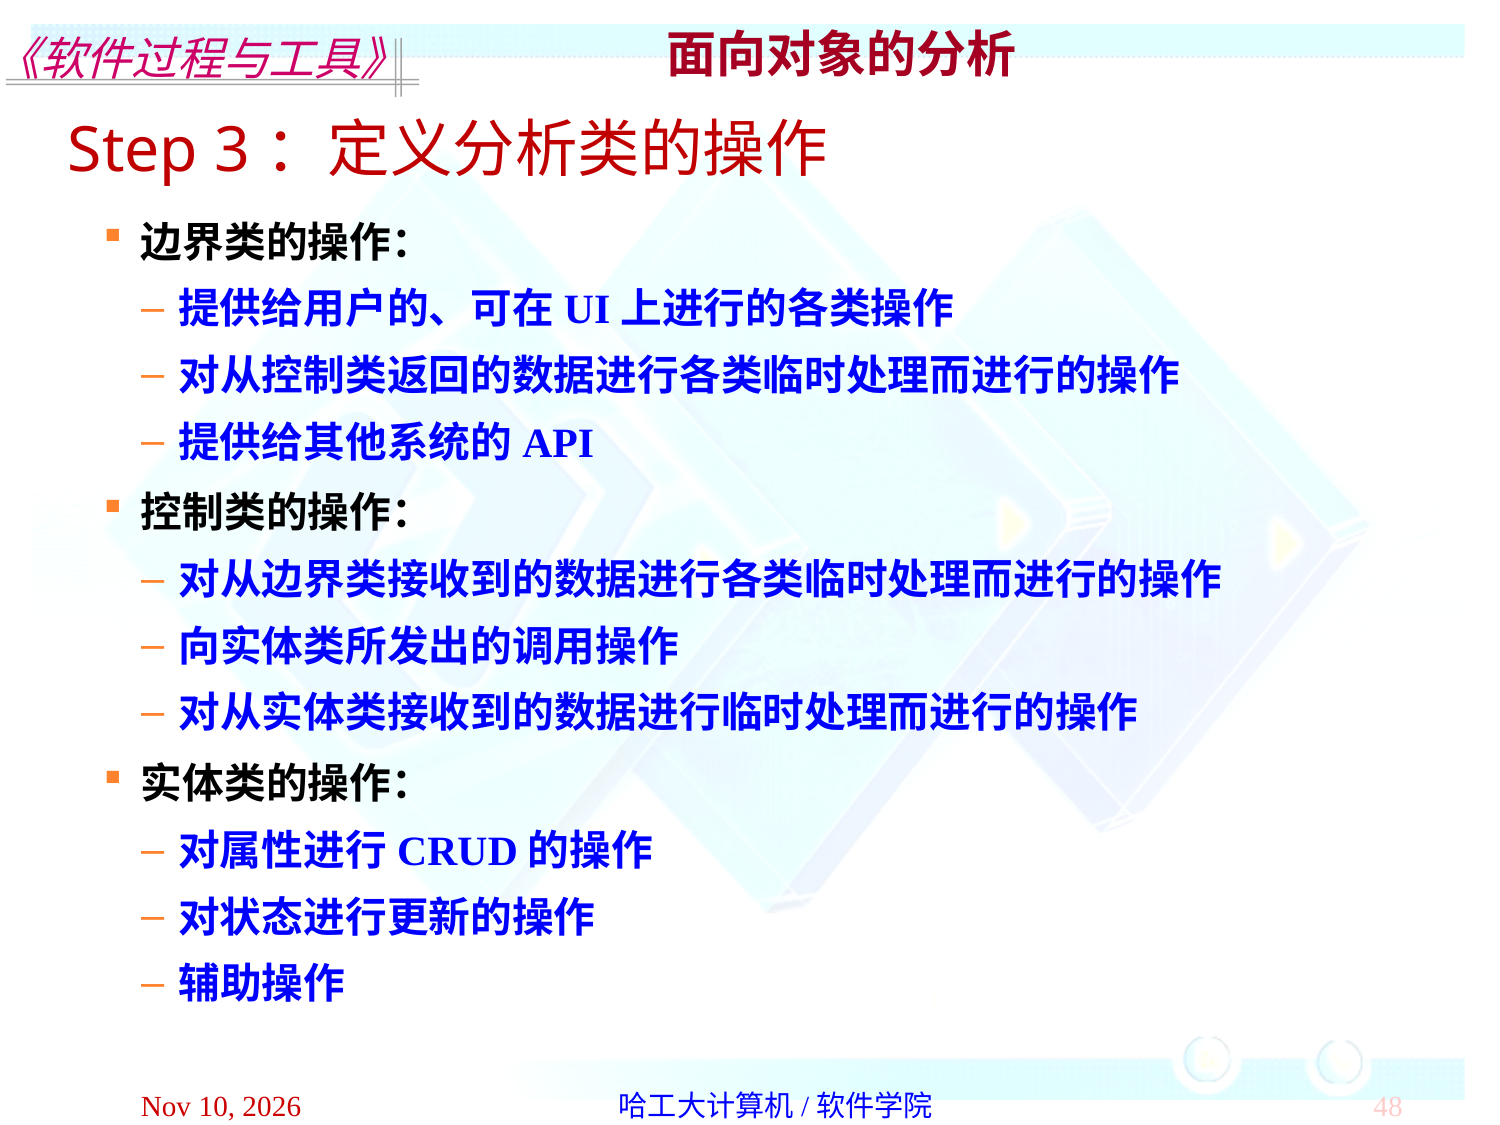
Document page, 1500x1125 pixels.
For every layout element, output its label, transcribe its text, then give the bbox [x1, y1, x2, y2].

text_box 面向对象的分析 [389, 15, 1294, 90]
text_box 边界类的操作： 提供给用户的、可在UI上进行的各类操作 对从控制类返回的数据进行各类临时处理而进行的操作 提供给其他系统的API 控制类的操作： 对从边界类接收到的数据进行各类临时处理而进行的操作 向实体类所发出的调用操作 对从实体类接收到的数据进行临时处理而进行的操作 实体类的操作： 对属性进行CRUD的操作 对状态进行更新的操作 辅助操作 [88, 207, 1436, 1047]
text_box Step 3：定义分析类的操作 [53, 101, 1447, 209]
